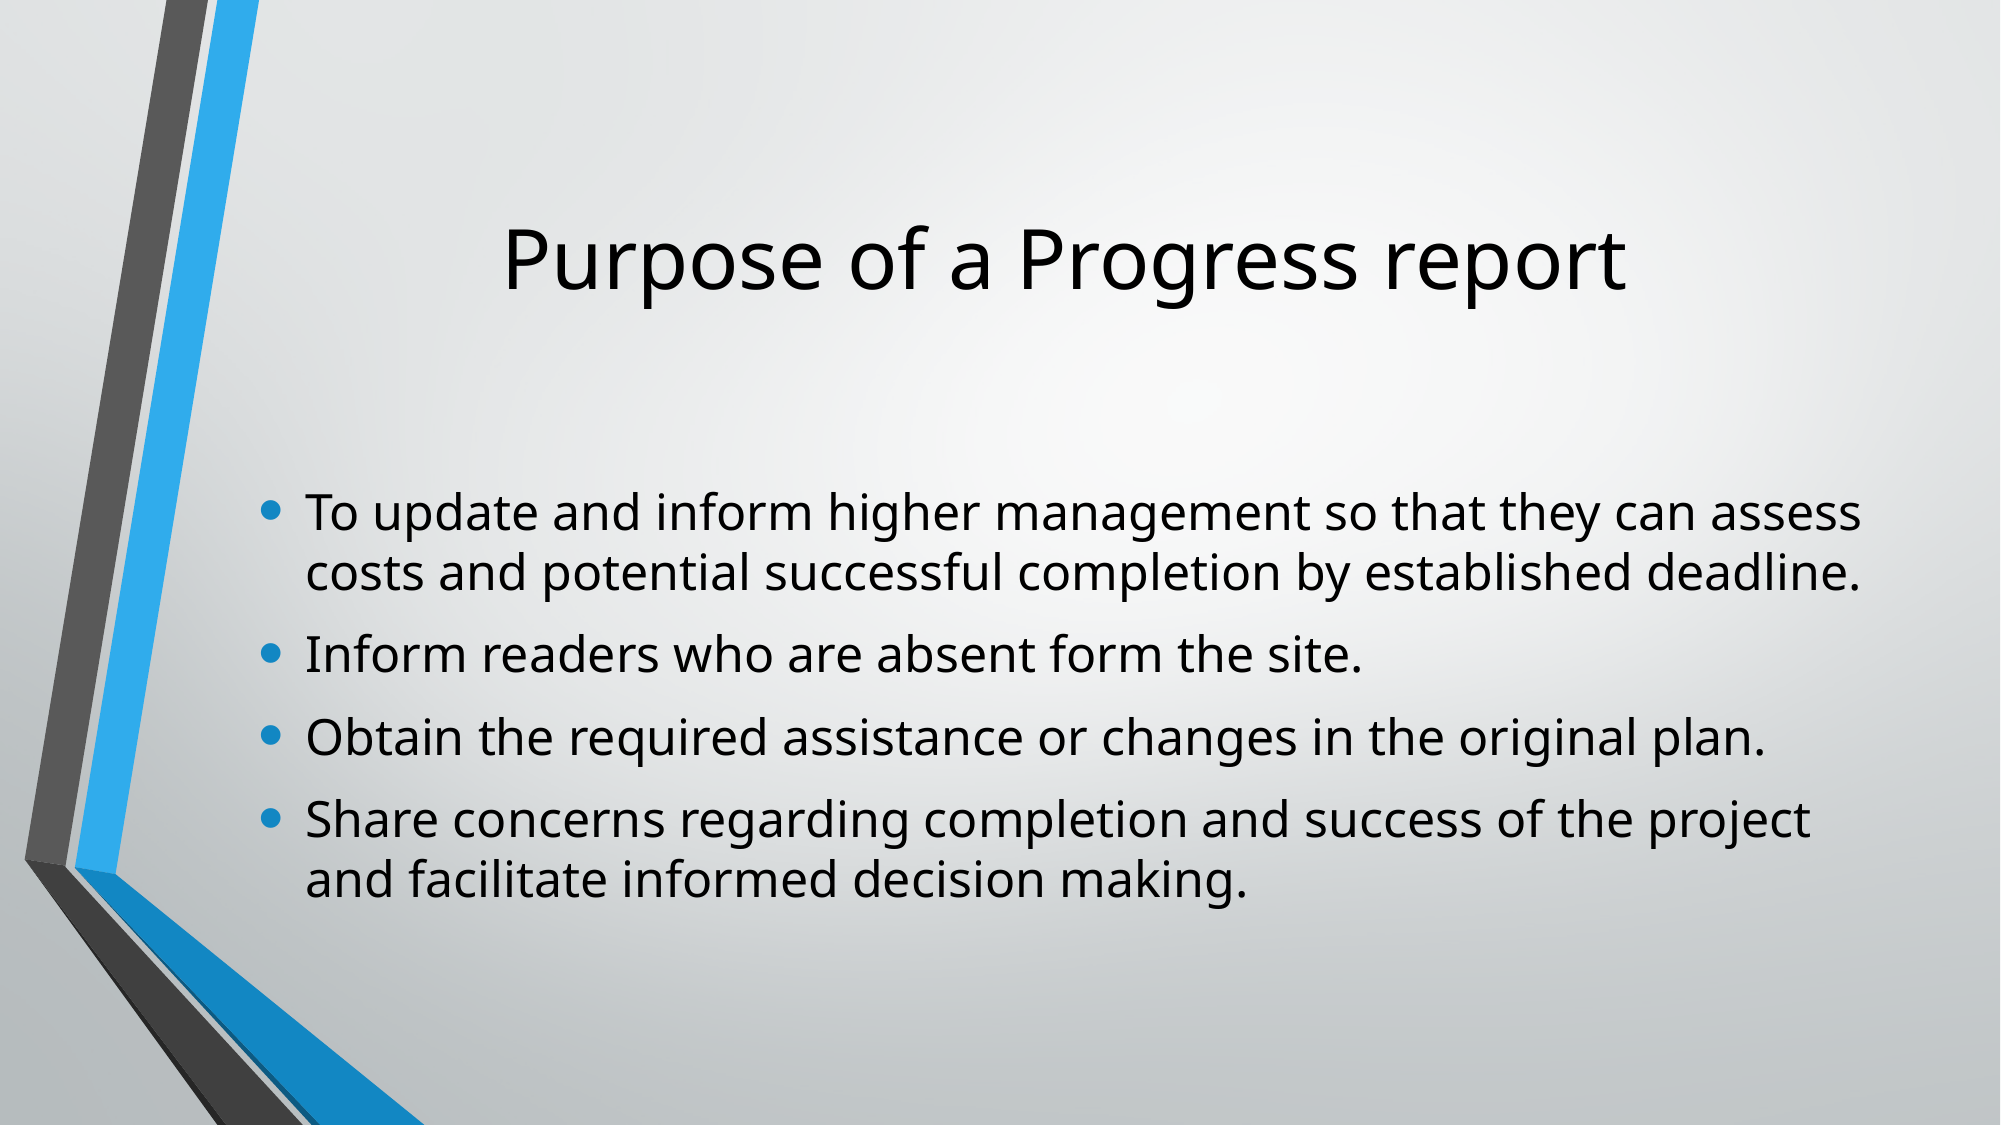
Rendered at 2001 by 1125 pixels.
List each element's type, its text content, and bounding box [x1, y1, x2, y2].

title Purpose of a Progress report [243, 112, 1887, 400]
list To update and inform higher management so that they can assess costs and potential successful completion by established deadline. Inform readers who are absent form the site. Obtain the required assistance or changes in the original plan. Share concerns regarding completion and success of the project and facilitate informed decision making. [243, 437, 1887, 950]
